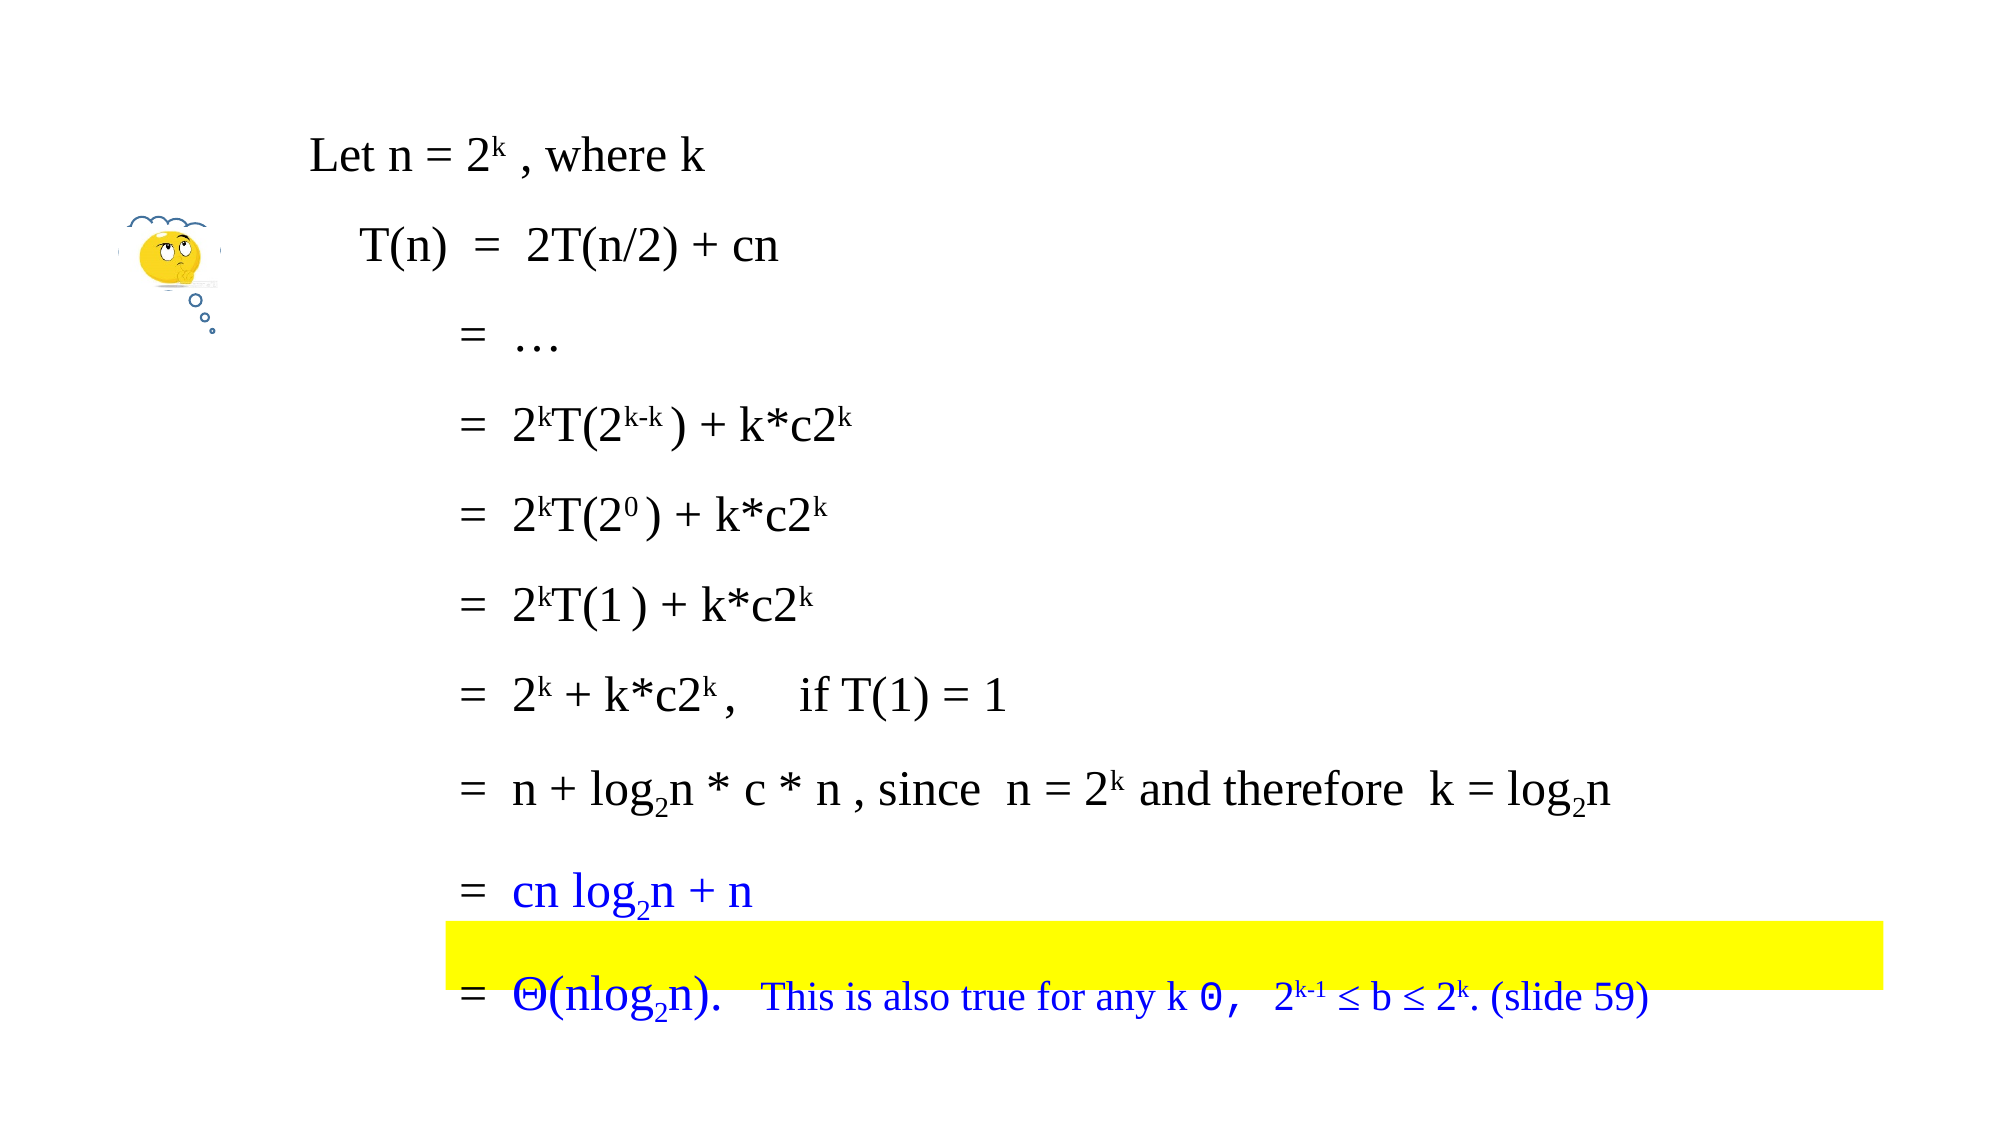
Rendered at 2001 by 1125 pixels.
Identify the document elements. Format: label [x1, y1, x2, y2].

text_box [188, 293, 203, 308]
text_box [126, 215, 207, 227]
text_box [209, 327, 216, 335]
text_box [199, 312, 211, 323]
picture [119, 227, 220, 290]
text_box [445, 920, 1884, 990]
